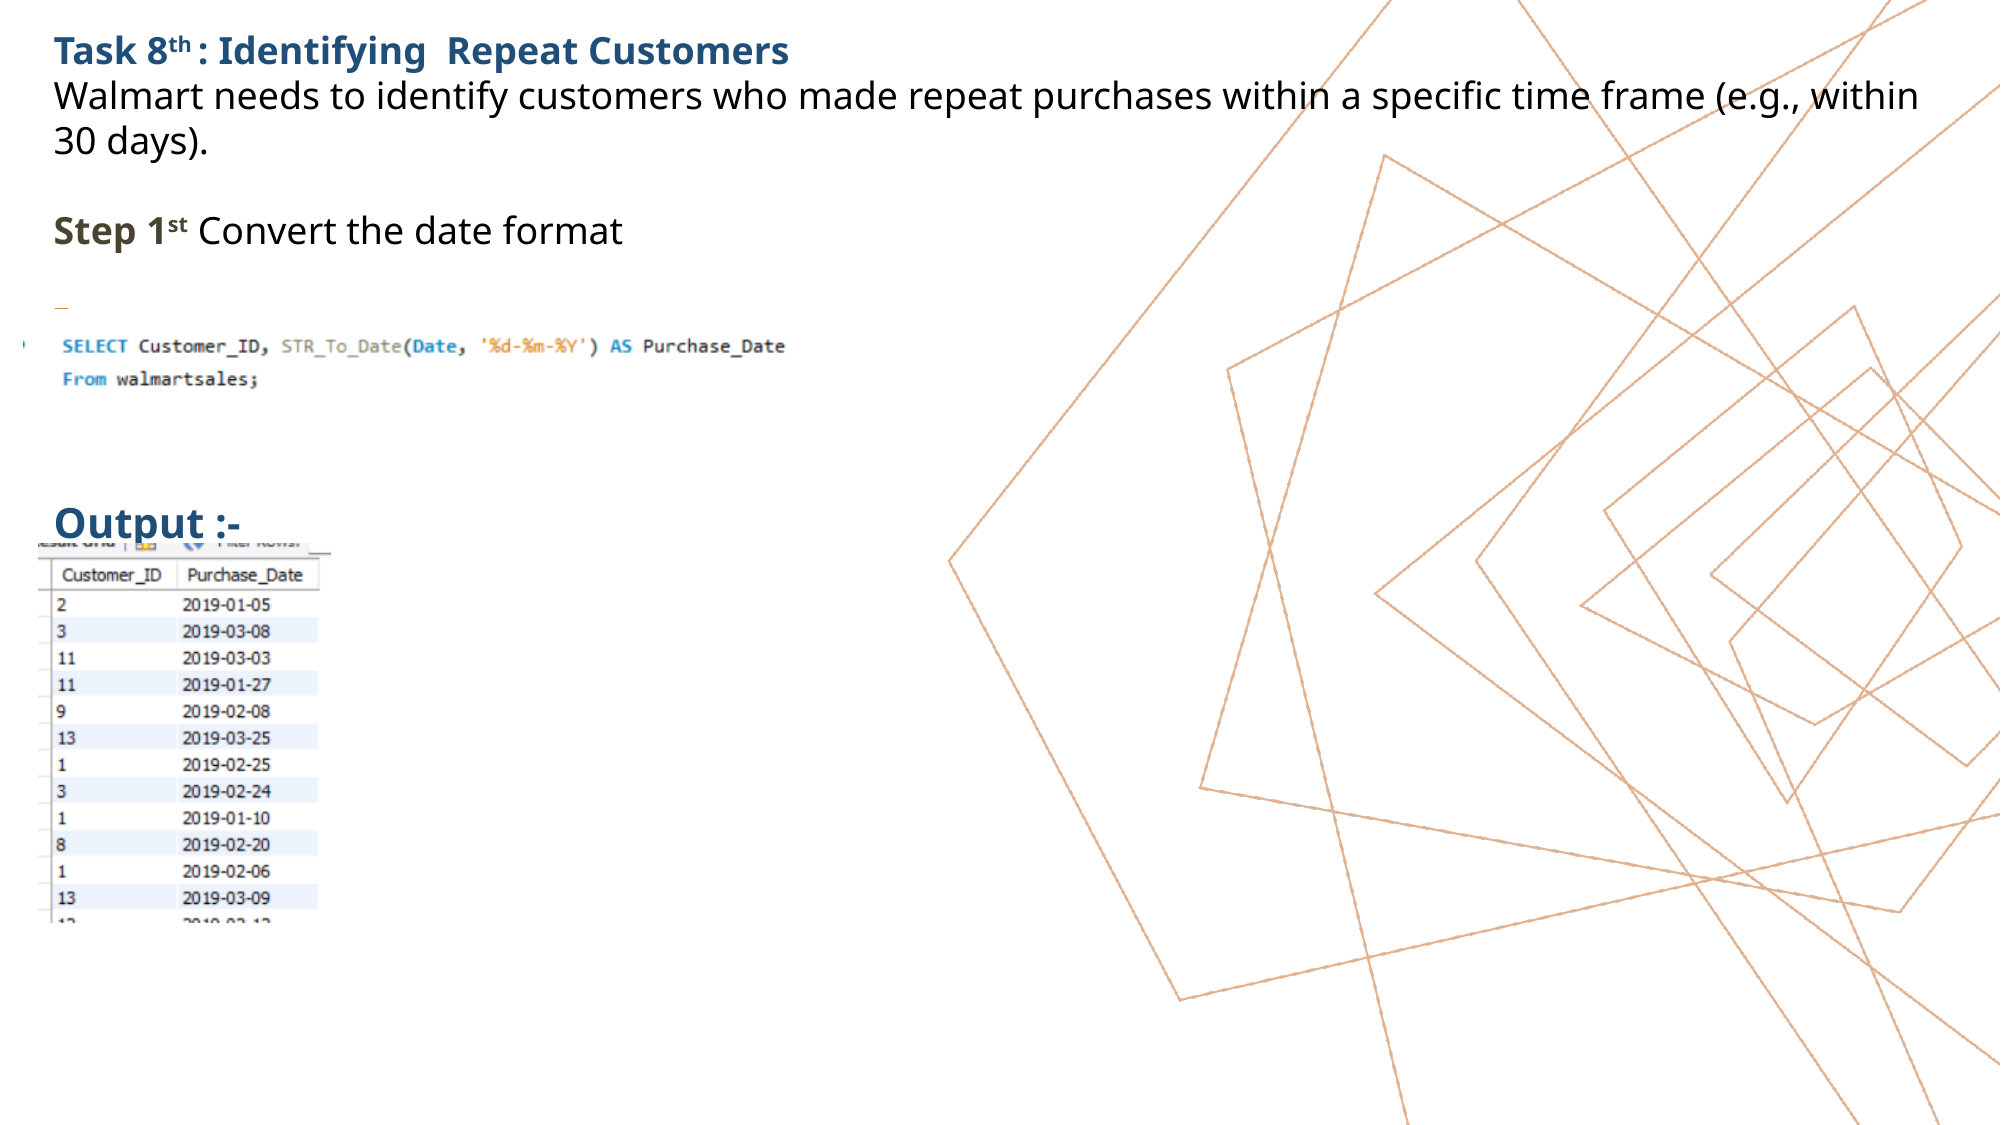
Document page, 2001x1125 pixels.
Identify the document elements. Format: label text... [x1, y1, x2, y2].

picture [23, 309, 818, 414]
picture [900, 0, 2000, 1125]
picture [38, 543, 331, 923]
text_box Task 8th : Identifying Repeat Customers Walmart needs to identify customers who made repeat purchases within a specific time frame (e.g., within 30 days). Step 1st Convert the date format Input :- Output :- [38, 19, 1964, 755]
